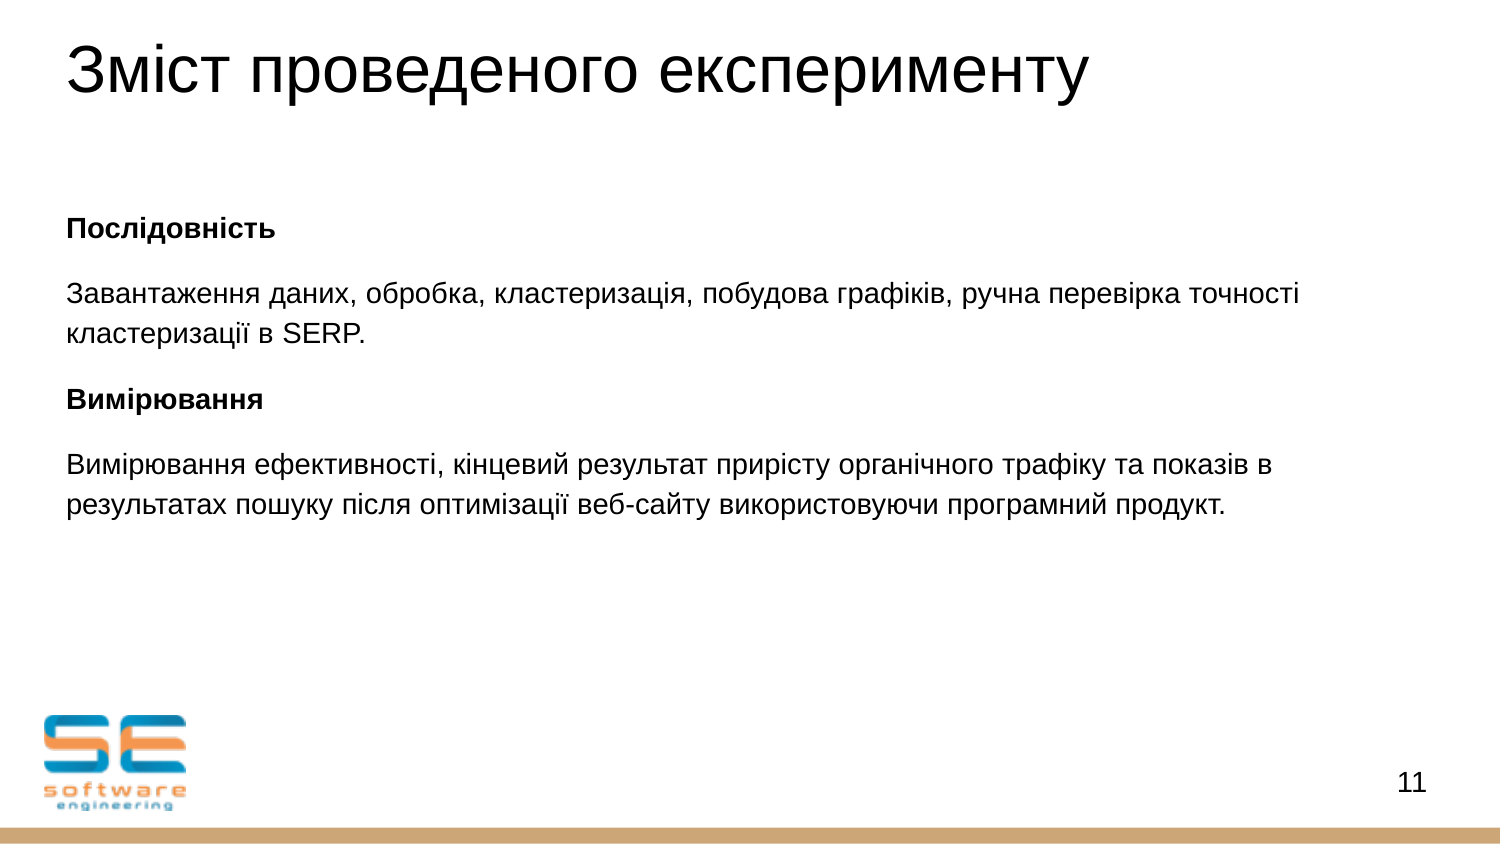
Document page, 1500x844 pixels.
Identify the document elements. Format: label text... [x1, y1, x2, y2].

picture [43, 714, 186, 811]
title Зміст проведеного експерименту [51, 0, 1449, 122]
text_box 11 [1382, 755, 1500, 806]
text_box Послідовність Завантаження даних, обробка, кластеризація, побудова графіків, ручна перевірка точності кластеризації в SERP. Вимірювання Вимірювання ефективності, кінцевий результат прирісту органічного трафіку та показів в результатах пошуку після оптимізації веб-сайту використовуючи програмний продукт. [51, 188, 1379, 781]
